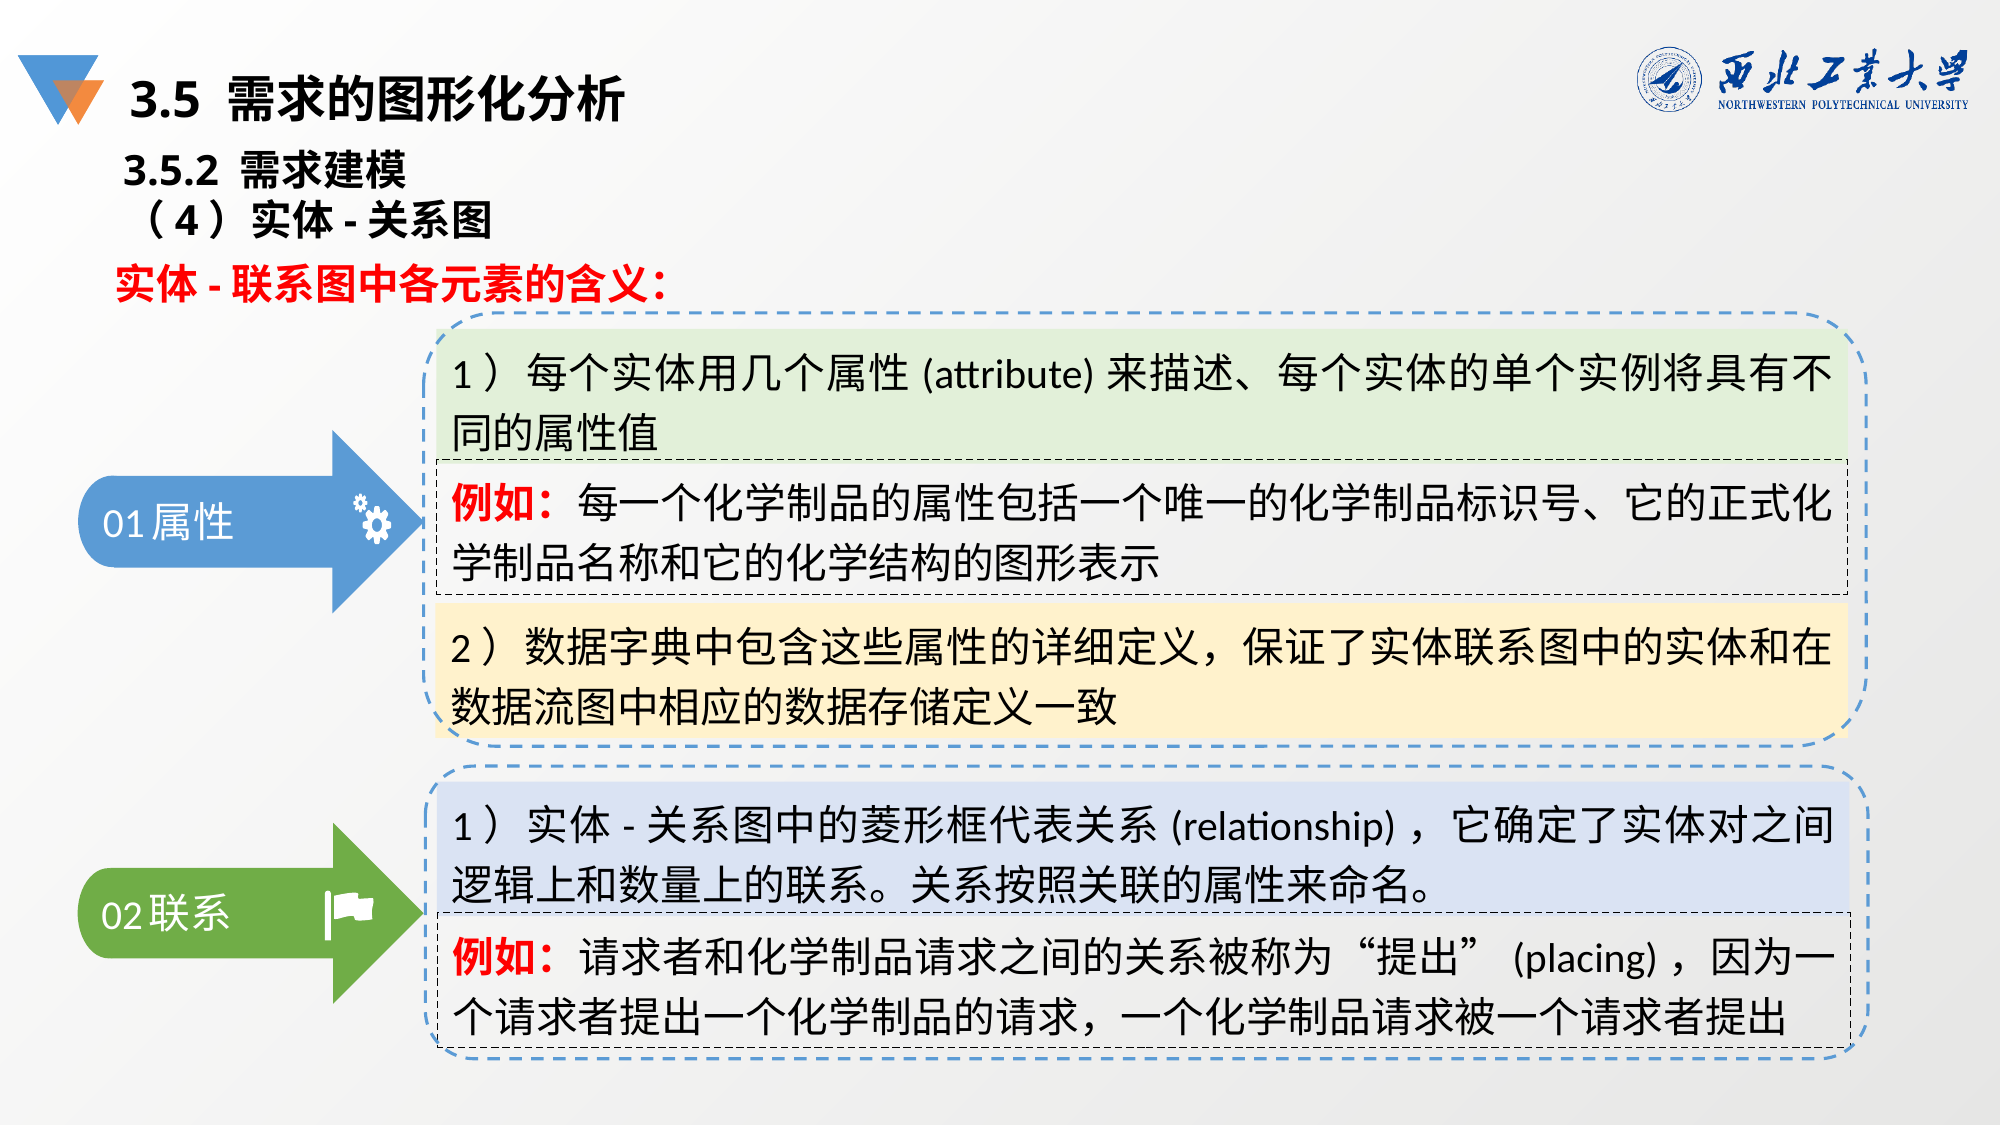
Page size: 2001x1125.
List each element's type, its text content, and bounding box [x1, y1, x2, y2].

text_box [78, 429, 425, 614]
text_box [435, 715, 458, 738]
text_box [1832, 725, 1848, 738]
text_box 实体-联系图中各元素的含义： [76, 251, 729, 314]
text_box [77, 822, 424, 1004]
text_box [424, 765, 1870, 1060]
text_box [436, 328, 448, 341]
slide_number [137, 1042, 588, 1103]
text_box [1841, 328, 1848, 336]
text_box [422, 311, 1868, 748]
picture [1633, 38, 1970, 123]
text_box 3.5 需求的图形化分析 [114, 60, 644, 136]
text_box 3.5.2 需求建模 （4）实体-关系图 [108, 136, 1383, 252]
slide_number [1412, 1042, 1863, 1103]
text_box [17, 55, 104, 125]
